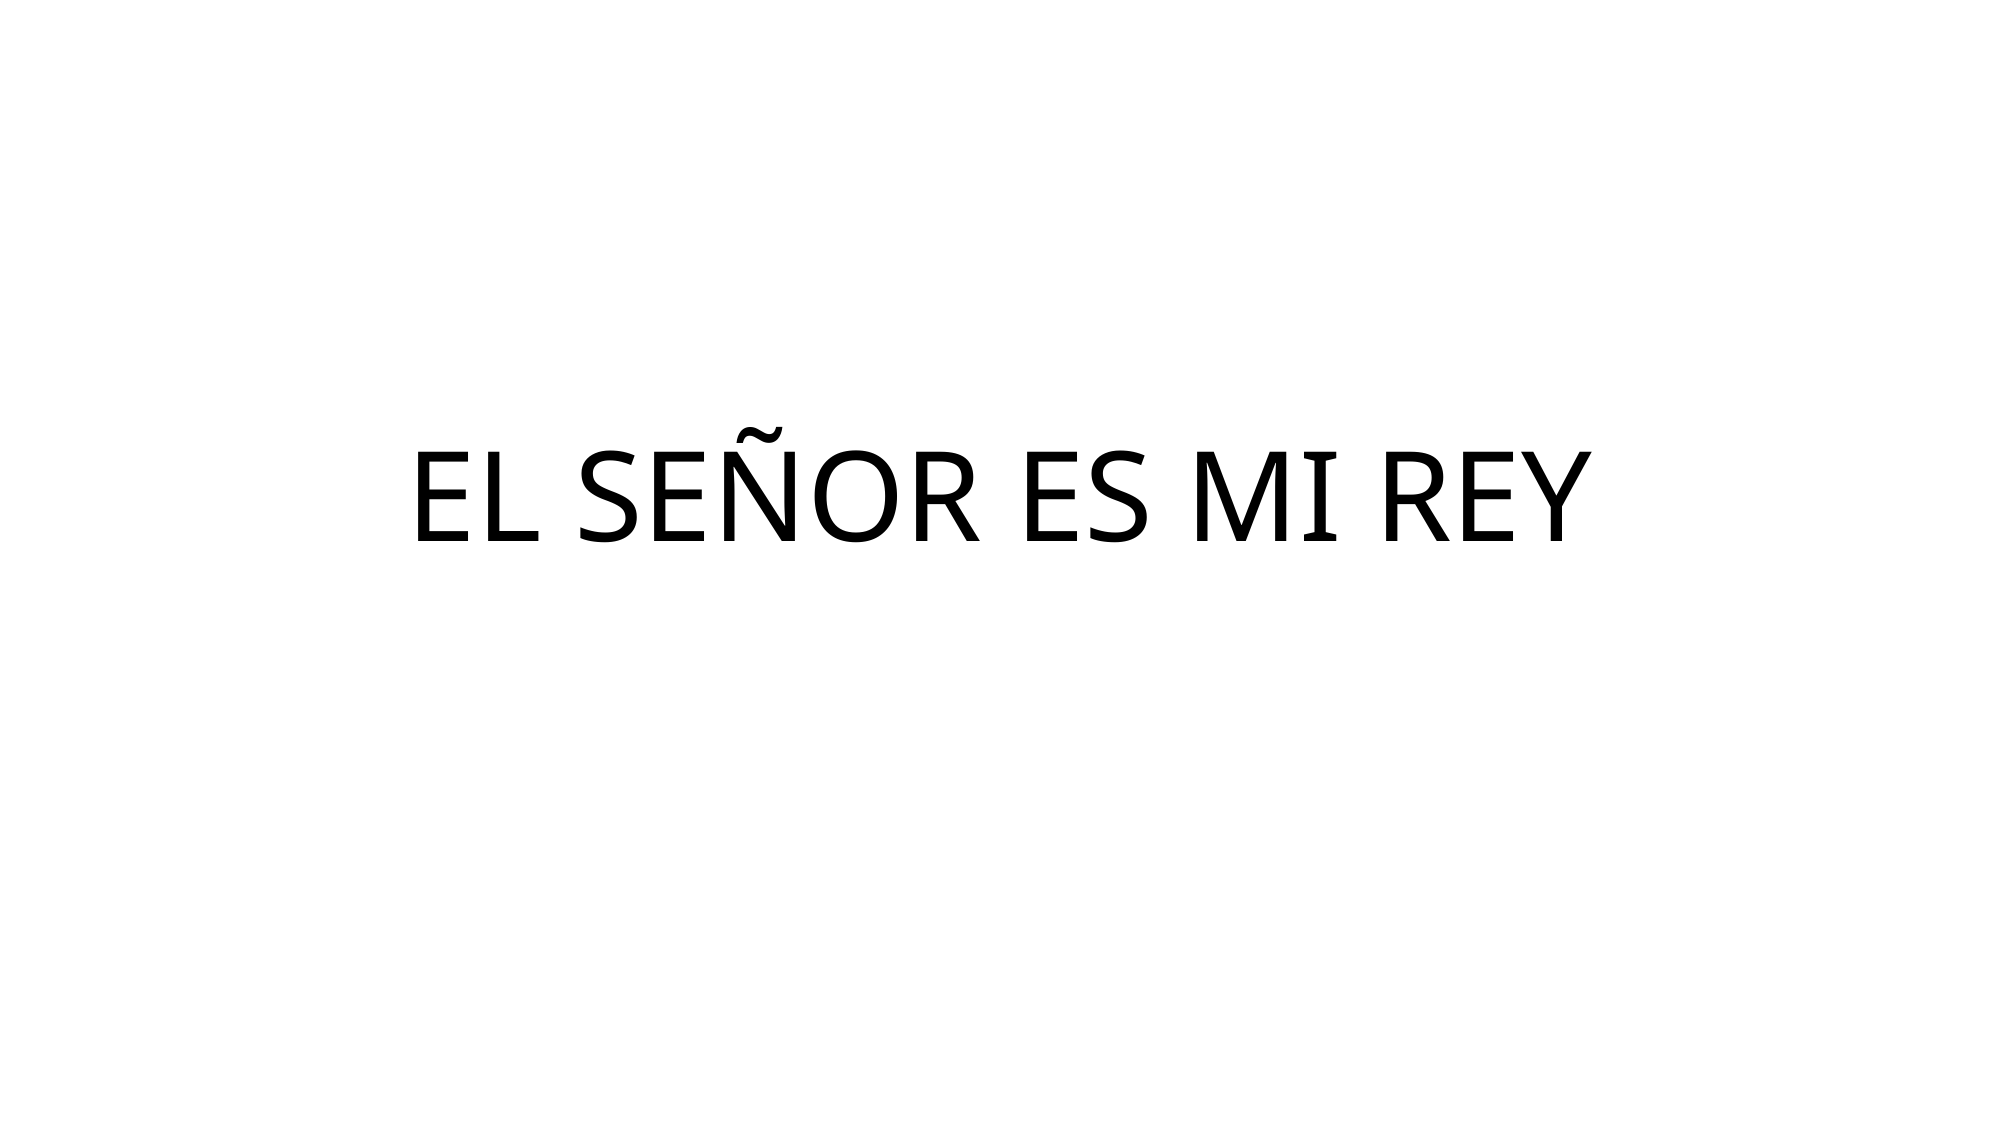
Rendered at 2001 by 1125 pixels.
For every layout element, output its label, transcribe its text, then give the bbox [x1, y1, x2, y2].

title EL SEÑOR ES MI REY [249, 184, 1750, 576]
